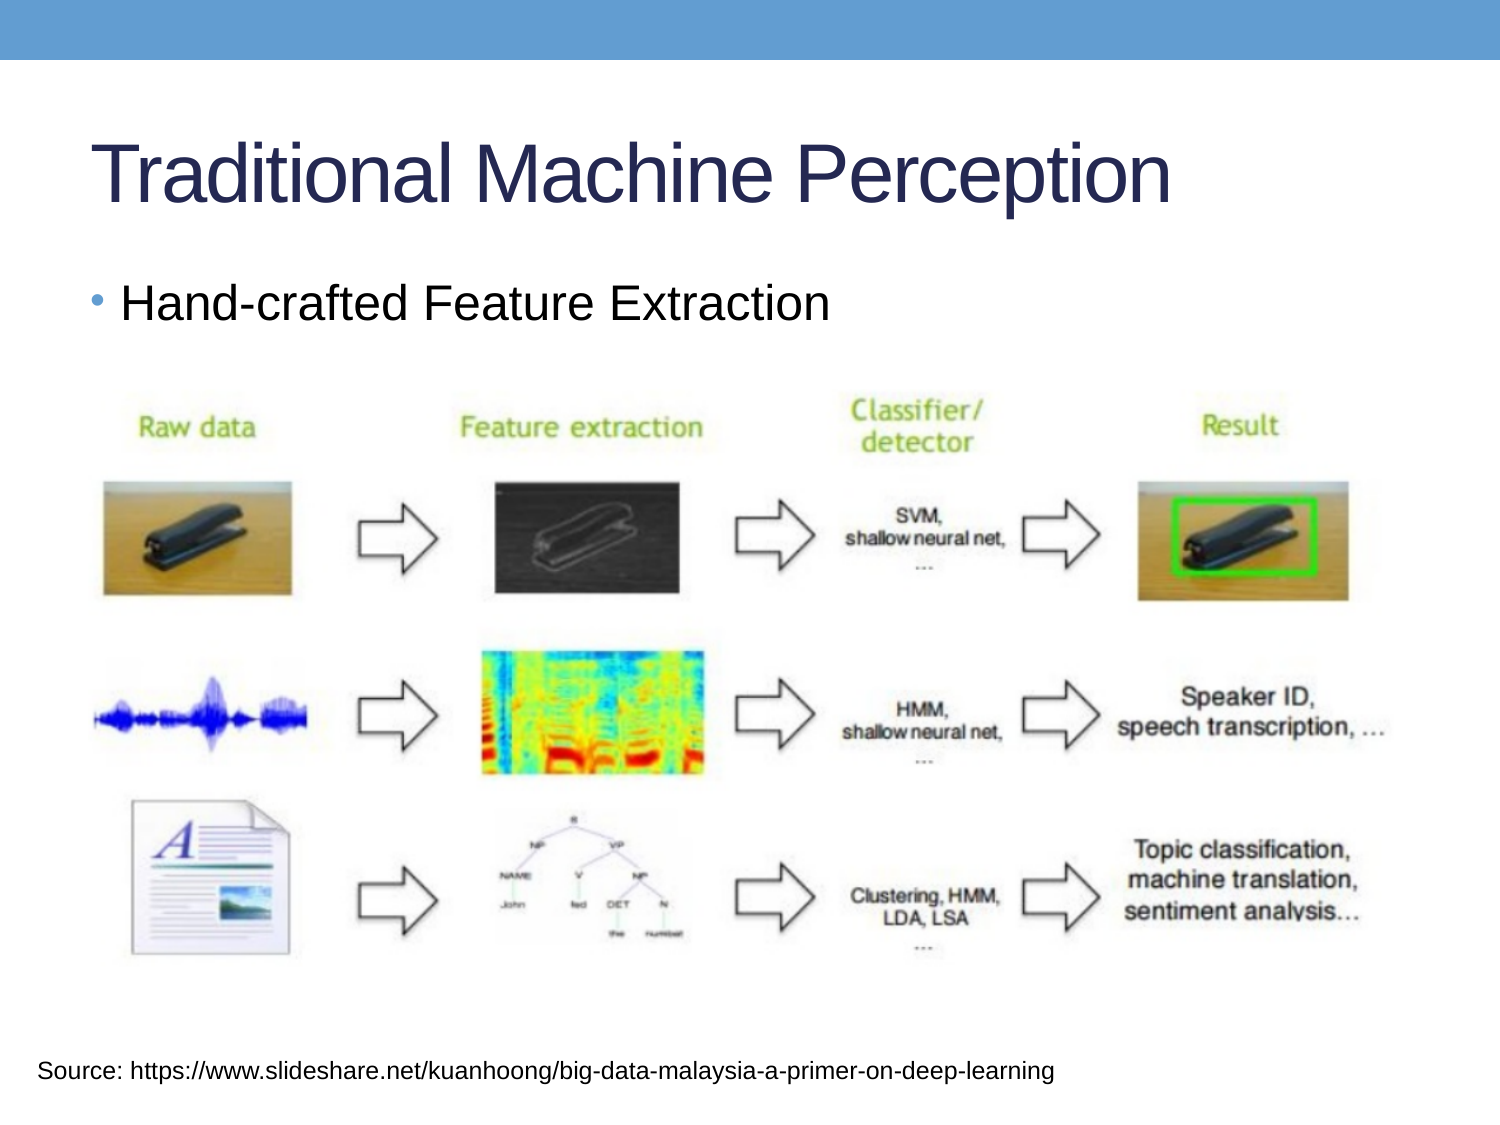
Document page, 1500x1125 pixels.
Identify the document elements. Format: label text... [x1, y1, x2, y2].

list Hand-crafted Feature Extraction [75, 262, 1425, 1063]
picture [88, 389, 1399, 968]
text_box Source: https://www.slideshare.net/kuanhoong/big-data-malaysia-a-primer-on-deep-learning [22, 1046, 1140, 1092]
title Traditional Machine Perception [75, 87, 1425, 250]
